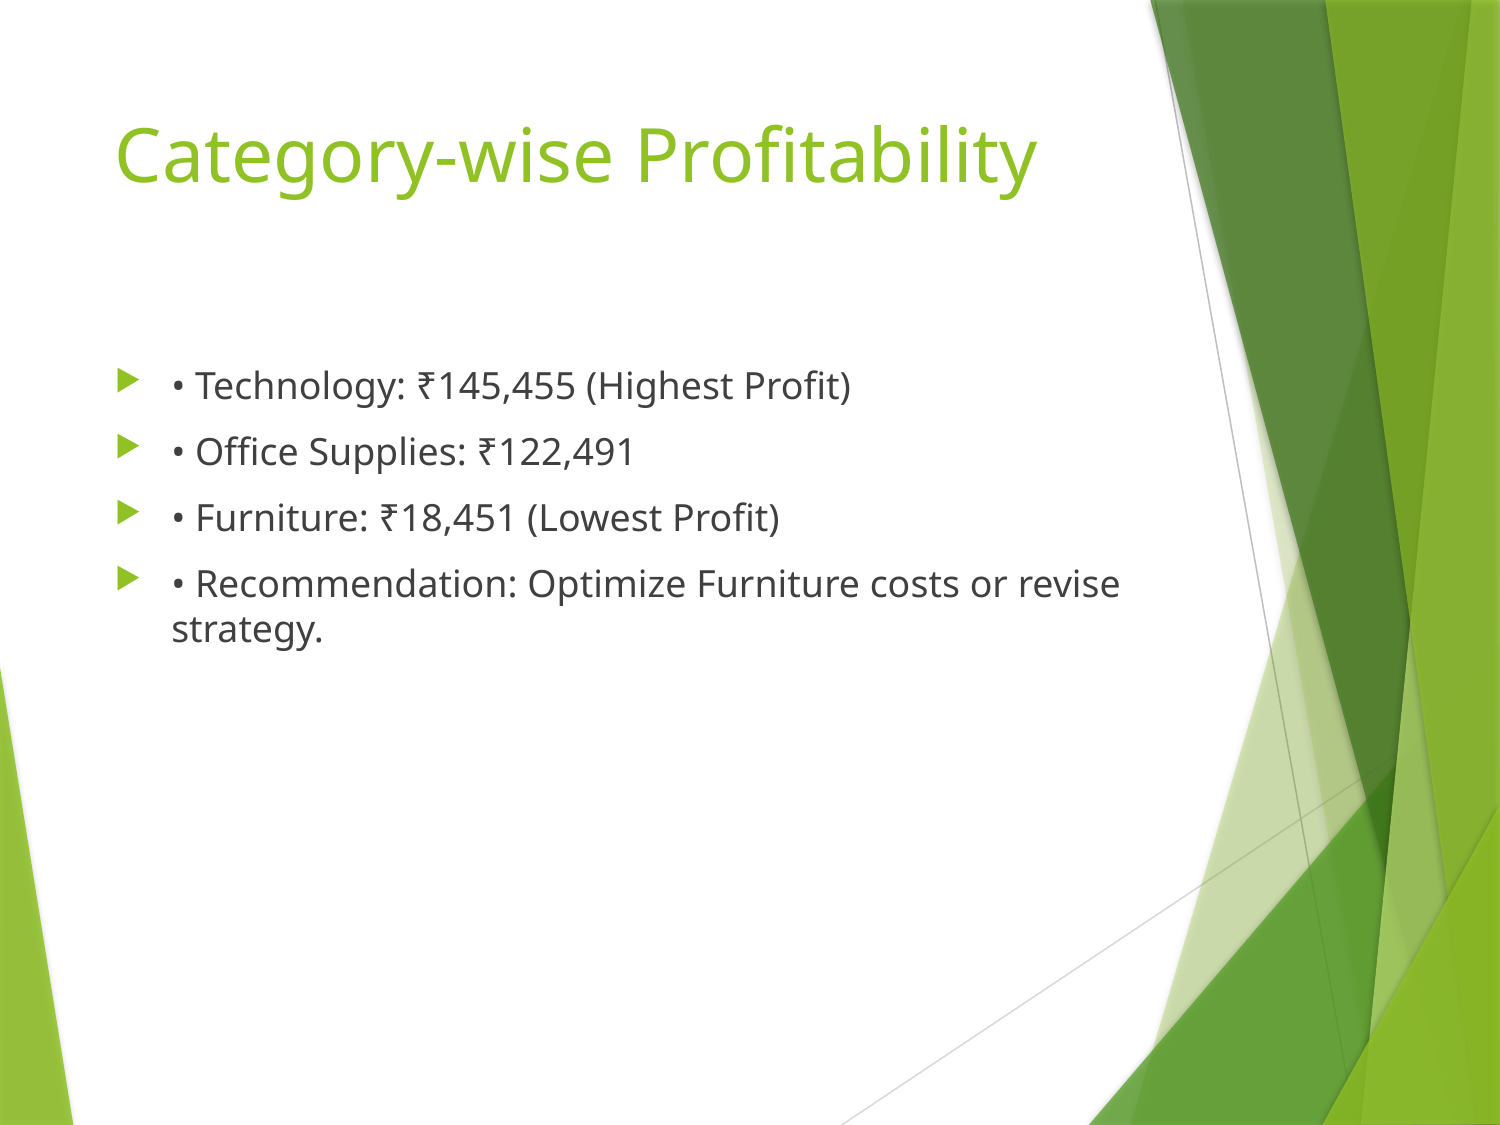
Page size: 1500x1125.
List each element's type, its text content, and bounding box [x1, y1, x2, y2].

title Category-wise Profitability [99, 99, 1142, 317]
list • Technology: ₹145,455 (Highest Profit) • Office Supplies: ₹122,491 • Furniture: ₹18,451 (Lowest Profit) • Recommendation: Optimize Furniture costs or revise strategy. [99, 354, 1142, 992]
